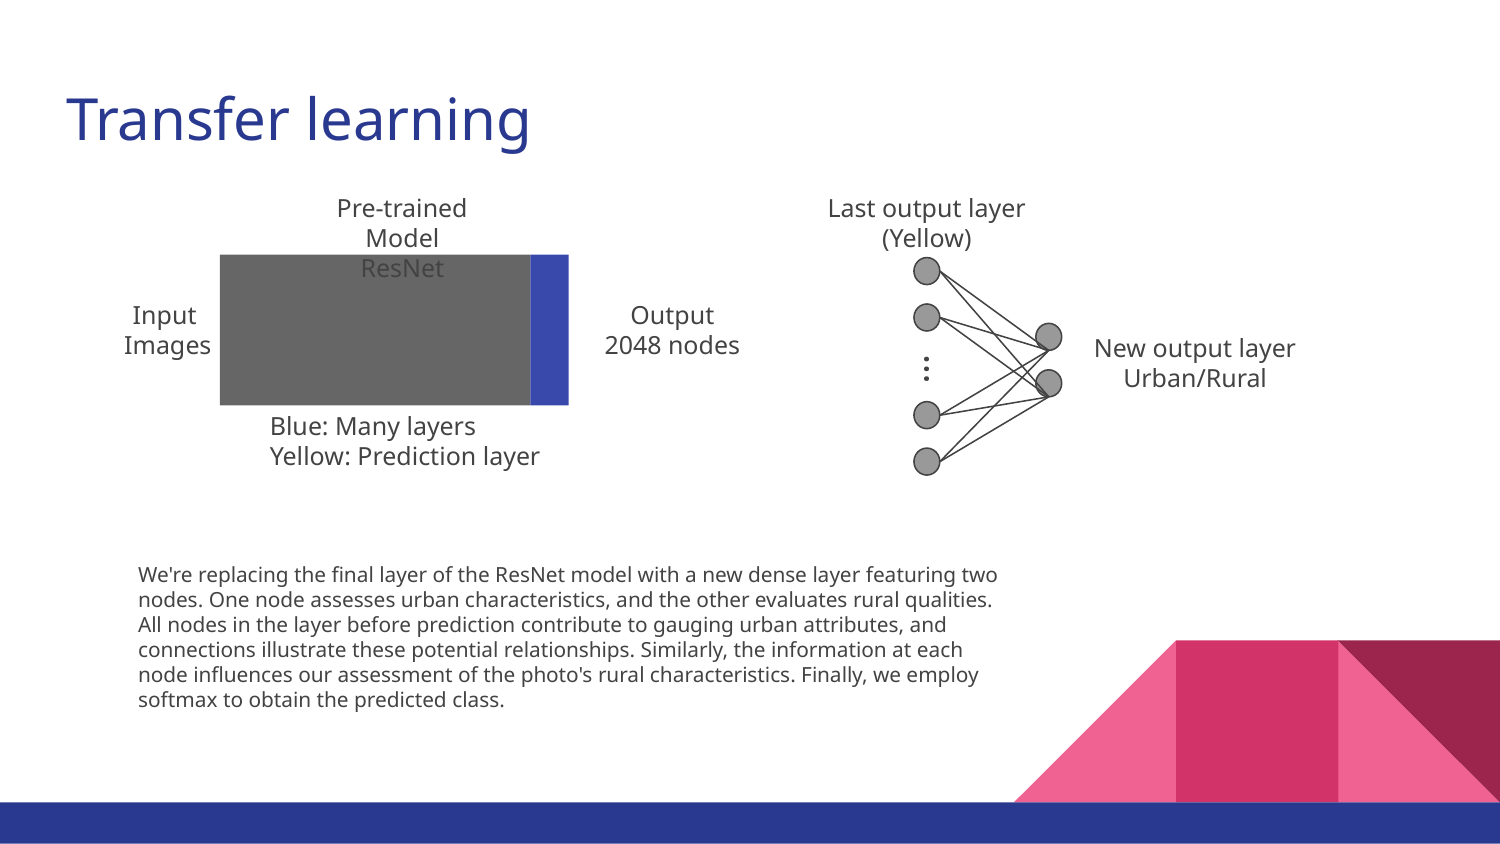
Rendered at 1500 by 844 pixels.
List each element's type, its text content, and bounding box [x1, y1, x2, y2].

text_box [913, 303, 933, 332]
text_box We're replacing the final layer of the ResNet model with a new dense layer featuring two nodes. One node assesses urban characteristics, and the other evaluates rural qualities. All nodes in the layer before prediction contribute to gauging urban attributes, and connections illustrate these potential relationships. Similarly, the information at each node influences our assessment of the photo's rural characteristics. Finally, we employ softmax to obtain the predicted class. [123, 521, 1020, 752]
text_box [913, 268, 940, 285]
text_box Blue: Many layers Yellow: Prediction layer [254, 395, 594, 486]
text_box [219, 254, 530, 406]
text_box Pre-trained Model ResNet [288, 177, 516, 297]
text_box Last output layer (Yellow) [799, 177, 1055, 268]
text_box [1042, 369, 1062, 397]
text_box Input Images [82, 284, 253, 375]
text_box New output layer Urban/Rural [1067, 317, 1323, 408]
text_box Output 2048 nodes [558, 284, 786, 375]
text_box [939, 383, 1037, 462]
title Transfer learning [51, 67, 1449, 167]
text_box [530, 254, 569, 395]
text_box [913, 401, 933, 429]
text_box [913, 448, 937, 476]
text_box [939, 317, 1037, 381]
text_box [939, 270, 1037, 317]
text_box … [902, 339, 933, 390]
text_box [1042, 323, 1062, 351]
